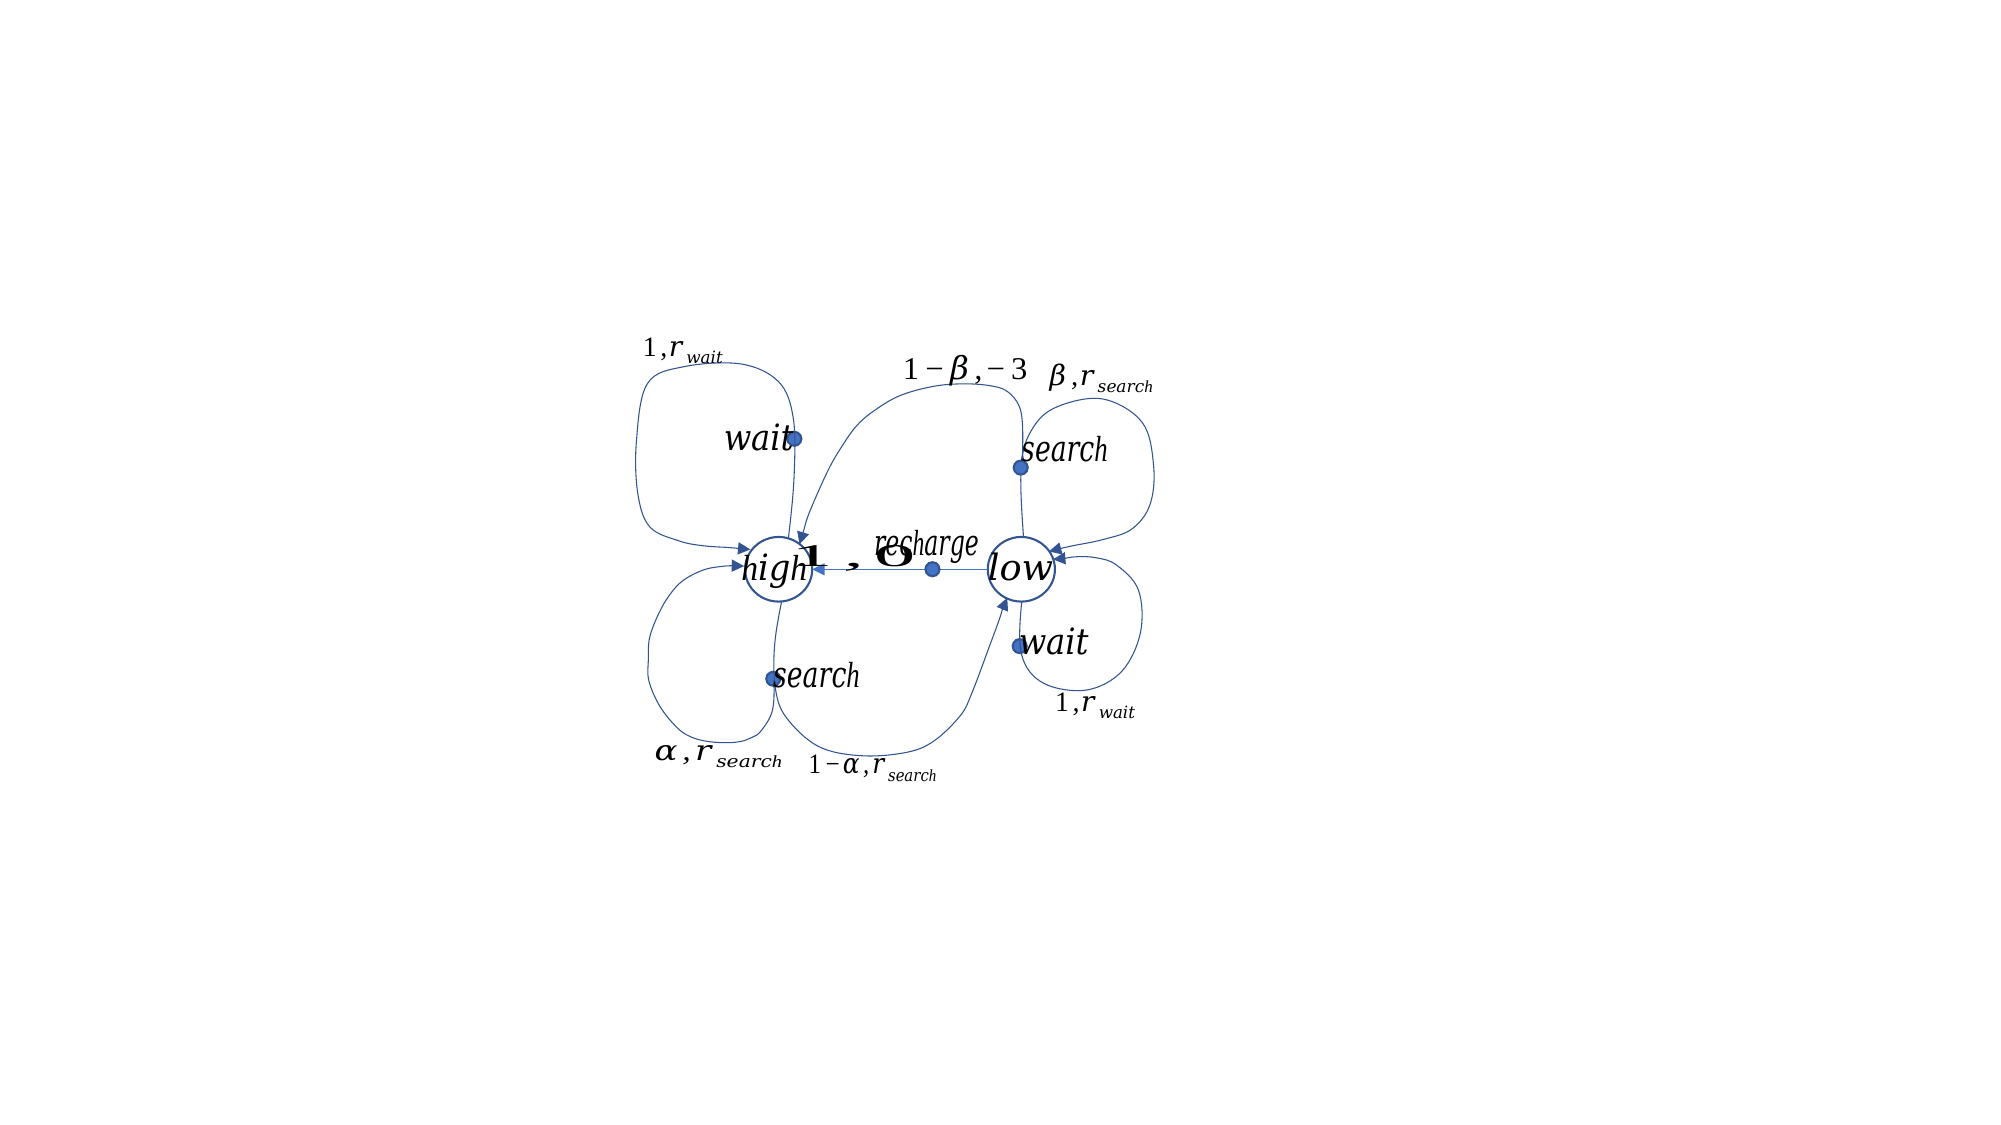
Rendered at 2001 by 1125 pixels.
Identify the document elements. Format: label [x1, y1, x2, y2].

text_box [635, 331, 1155, 785]
